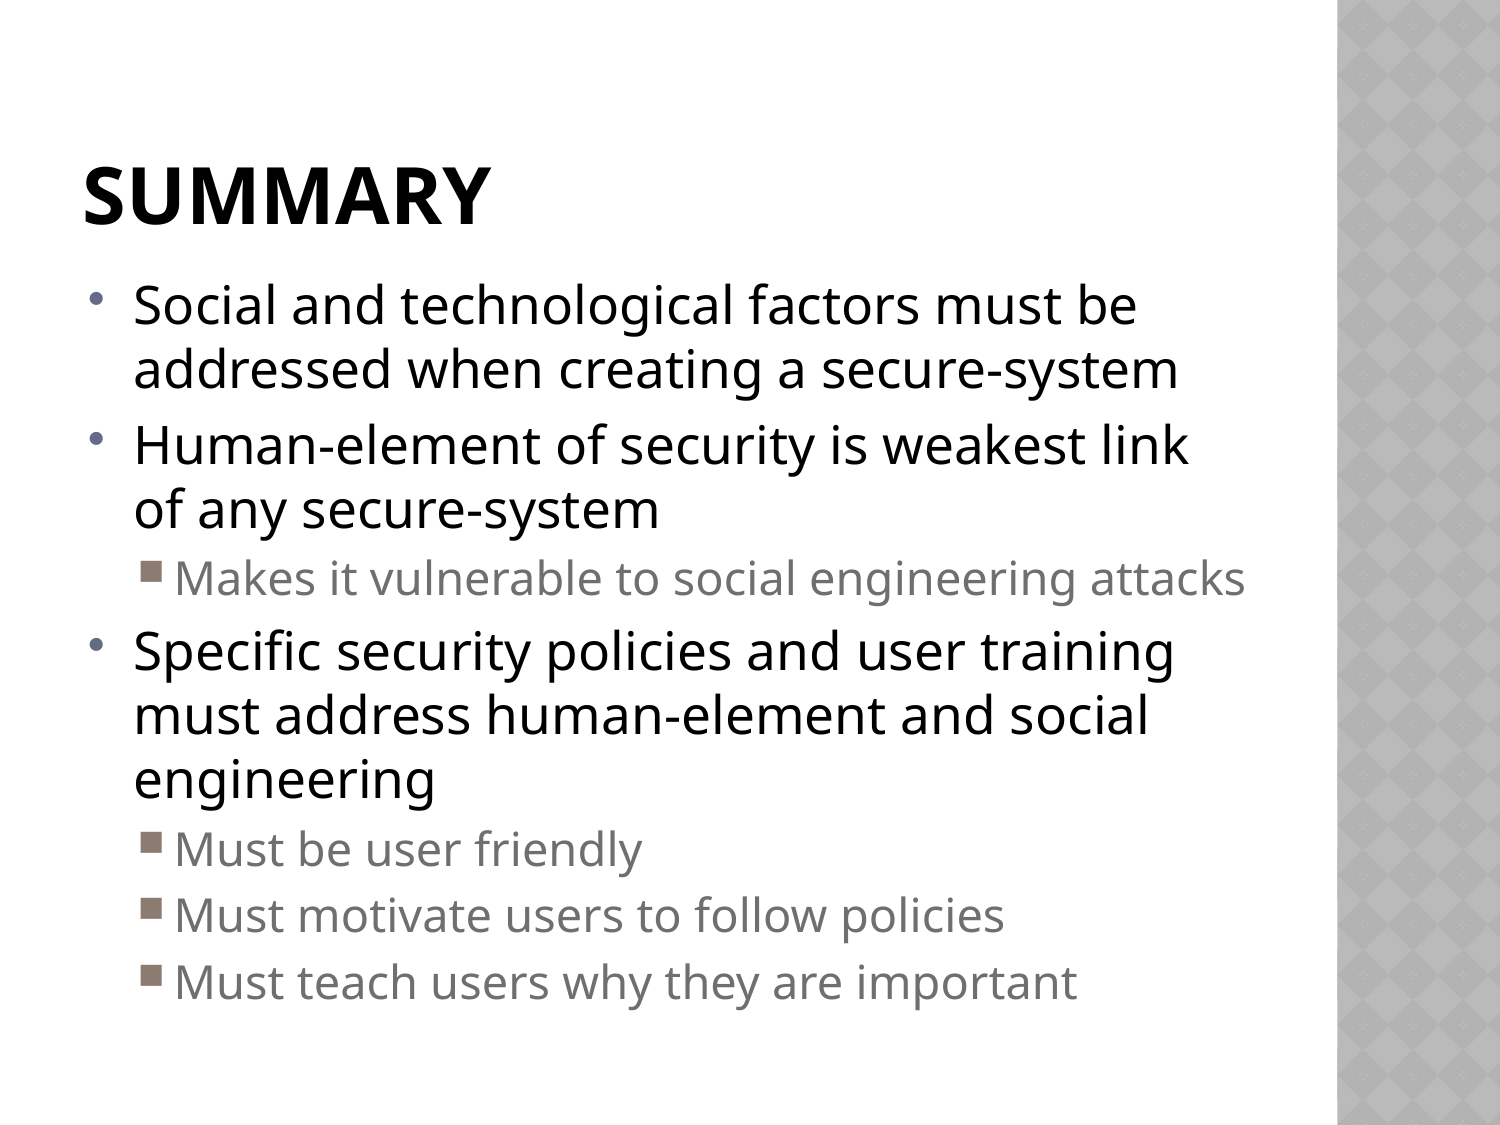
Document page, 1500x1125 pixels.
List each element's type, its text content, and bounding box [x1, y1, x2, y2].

list Social and technological factors must be addressed when creating a secure-system Human-element of security is weakest link of any secure-system Makes it vulnerable to social engineering attacks Specific security policies and user training must address human-element and social engineering Must be user friendly Must motivate users to follow policies Must teach users why they are important [75, 264, 1263, 1059]
title Summary [75, 52, 1263, 240]
